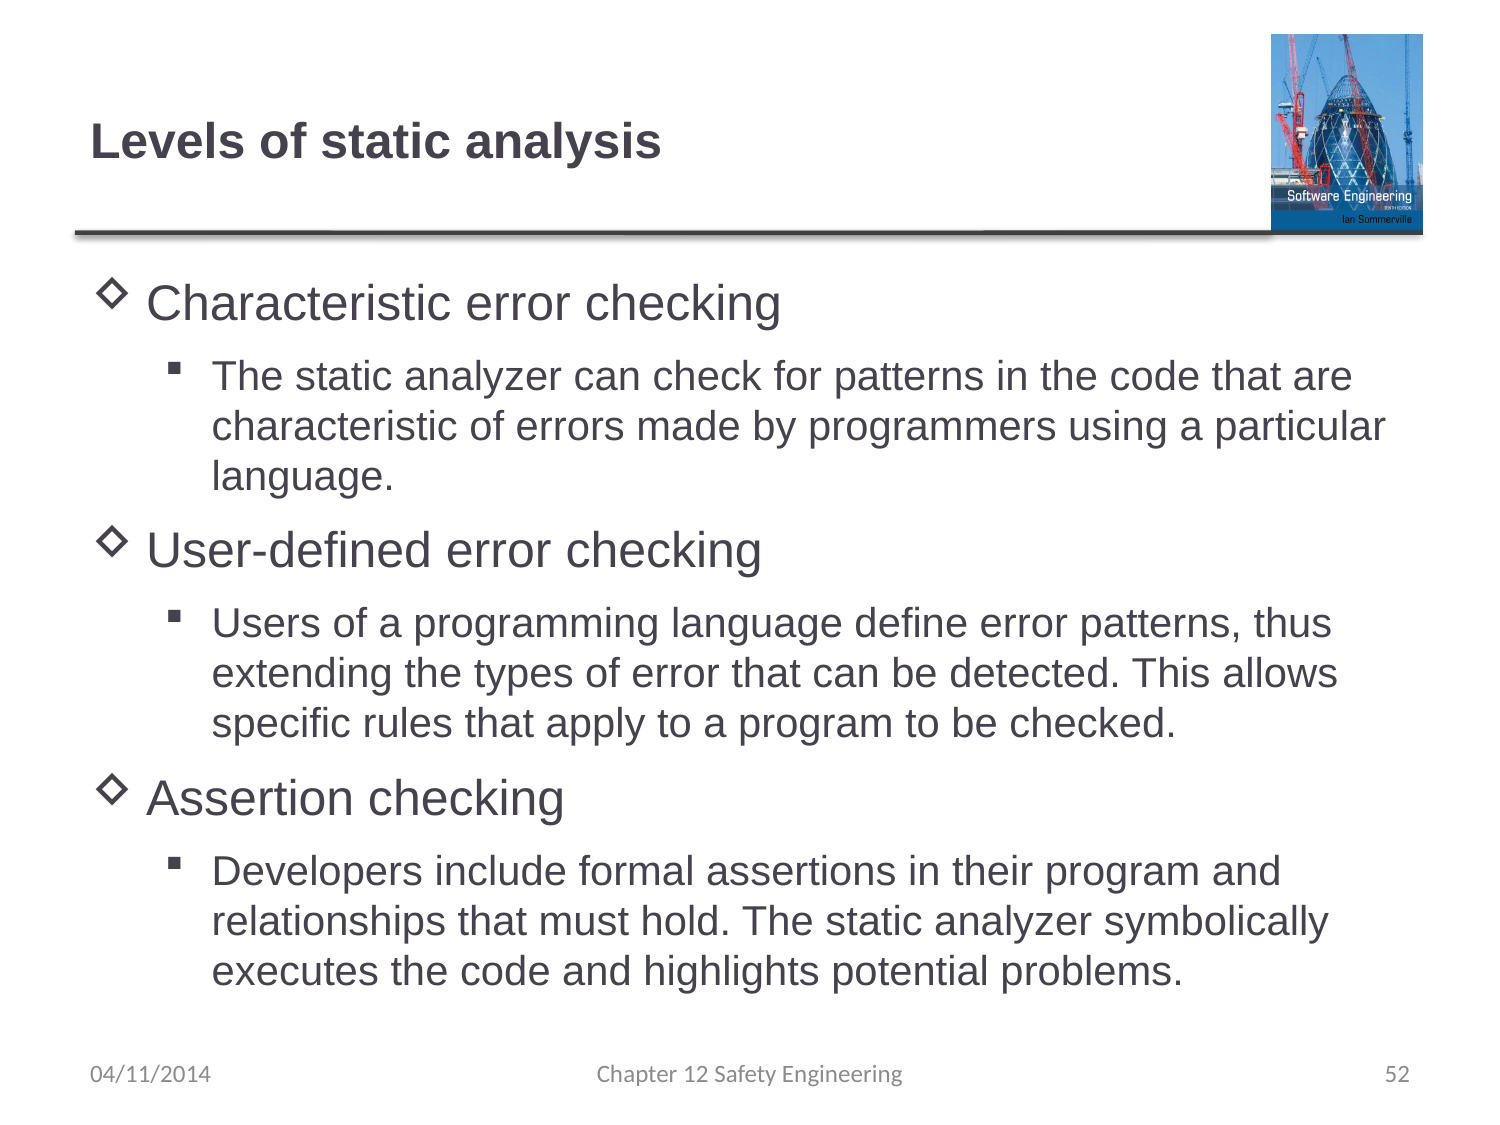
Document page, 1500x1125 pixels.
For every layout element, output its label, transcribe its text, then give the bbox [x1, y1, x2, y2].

title Levels of static analysis [74, 44, 1272, 233]
picture [1271, 34, 1423, 230]
list Characteristic error checking The static analyzer can check for patterns in the code that are characteristic of errors made by programmers using a particular language. User-defined error checking Users of a programming language define error patterns, thus extending the types of error that can be detected. This allows specific rules that apply to a program to be checked. Assertion checking Developers include formal assertions in their program and relationships that must hold. The static analyzer symbolically executes the code and highlights potential problems. [75, 262, 1425, 1005]
slide_number 52 [1074, 1042, 1425, 1103]
footer Chapter 12 Safety Engineering [512, 1042, 988, 1103]
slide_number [75, 1042, 425, 1103]
